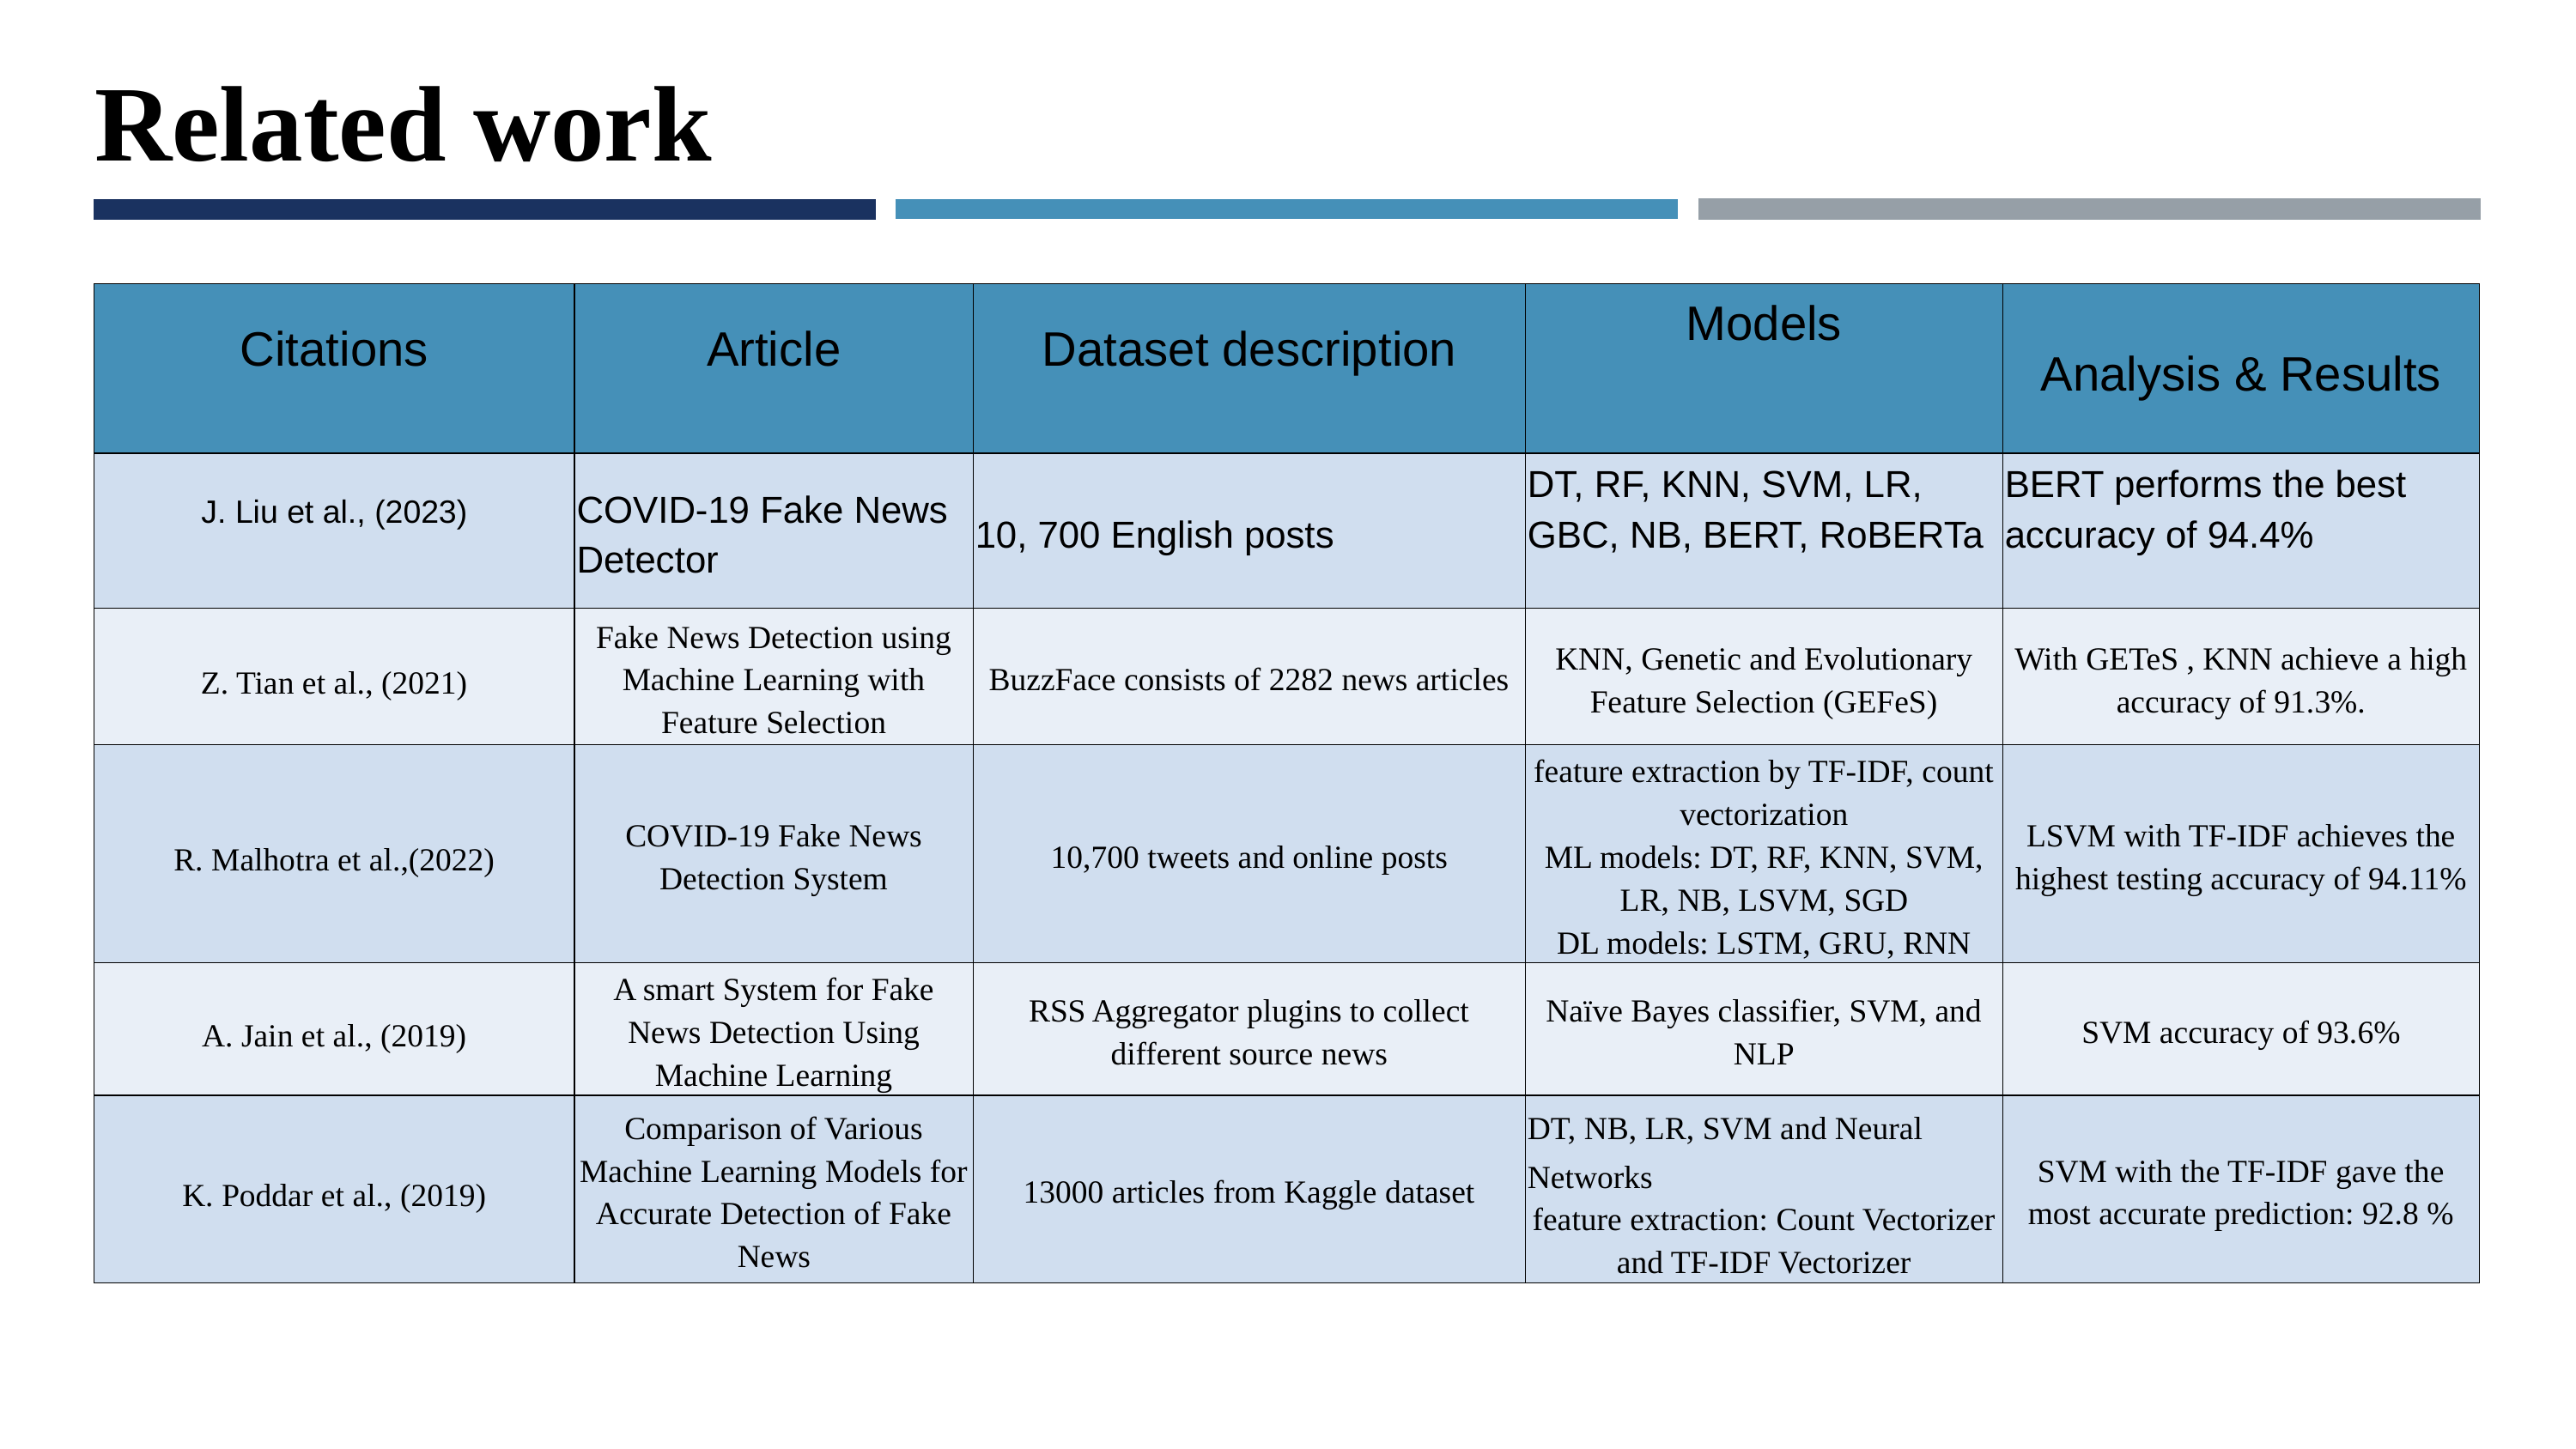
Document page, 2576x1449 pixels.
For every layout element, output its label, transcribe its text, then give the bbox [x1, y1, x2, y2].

table_cell 10,700 tweets and online posts [974, 745, 1525, 962]
text_box Related work [94, 27, 2400, 183]
table_cell 13000 articles from Kaggle dataset [974, 1096, 1525, 1282]
table_cell DT, RF, KNN, SVM, LR, GBC, NB, BERT, RoBERTa [1526, 454, 2002, 608]
table_cell SVM accuracy of 93.6% [2003, 963, 2479, 1094]
table_header Citations [94, 284, 574, 452]
table_cell R. Malhotra et al.,(2022) [94, 745, 574, 962]
table_header Analysis & Results [2003, 284, 2479, 452]
table_cell KNN, Genetic and Evolutionary Feature Selection (GEFeS) [1526, 609, 2002, 744]
table_cell Naïve Bayes classifier, SVM, and NLP [1526, 963, 2002, 1094]
table_cell Z. Tian et al., (2021) [94, 609, 574, 744]
table_header Dataset description [974, 284, 1525, 452]
table_header Models [1526, 284, 2002, 452]
table_cell J. Liu et al., (2023) [94, 454, 574, 608]
table_cell COVID-19 Fake News Detector [575, 454, 973, 608]
table_cell Comparison of Various Machine Learning Models for Accurate Detection of Fake News [575, 1096, 973, 1282]
table_cell SVM with the TF-IDF gave the most accurate prediction: 92.8 % [2003, 1096, 2479, 1282]
table_header Article [575, 284, 973, 452]
table_cell BERT performs the best accuracy of 94.4% [2003, 454, 2479, 608]
table_cell A. Jain et al., (2019) [94, 963, 574, 1094]
table_cell LSVM with TF-IDF achieves the highest testing accuracy of 94.11% [2003, 745, 2479, 962]
table_cell RSS Aggregator plugins to collect different source news [974, 963, 1525, 1094]
table_cell DT, NB, LR, SVM and Neural Networks feature extraction: Count Vectorizer and TF-IDF Vectorizer [1526, 1096, 2002, 1282]
table_cell With GETeS , KNN achieve a high accuracy of 91.3%. [2003, 609, 2479, 744]
text_box [896, 199, 1679, 219]
table_cell BuzzFace consists of 2282 news articles [974, 609, 1525, 744]
text_box [1698, 198, 2482, 220]
table_cell 10, 700 English posts [974, 454, 1525, 608]
table_cell feature extraction by TF-IDF, count vectorization ML models: DT, RF, KNN, SVM, LR, NB, LSVM, SGD DL models: LSTM, GRU, RNN [1526, 745, 2002, 962]
table_cell A smart System for Fake News Detection Using Machine Learning [575, 963, 973, 1094]
table_cell K. Poddar et al., (2019) [94, 1096, 574, 1282]
table_cell COVID-19 Fake News Detection System [575, 745, 973, 962]
table_cell Fake News Detection using Machine Learning with Feature Selection [575, 609, 973, 744]
text_box [94, 199, 877, 220]
